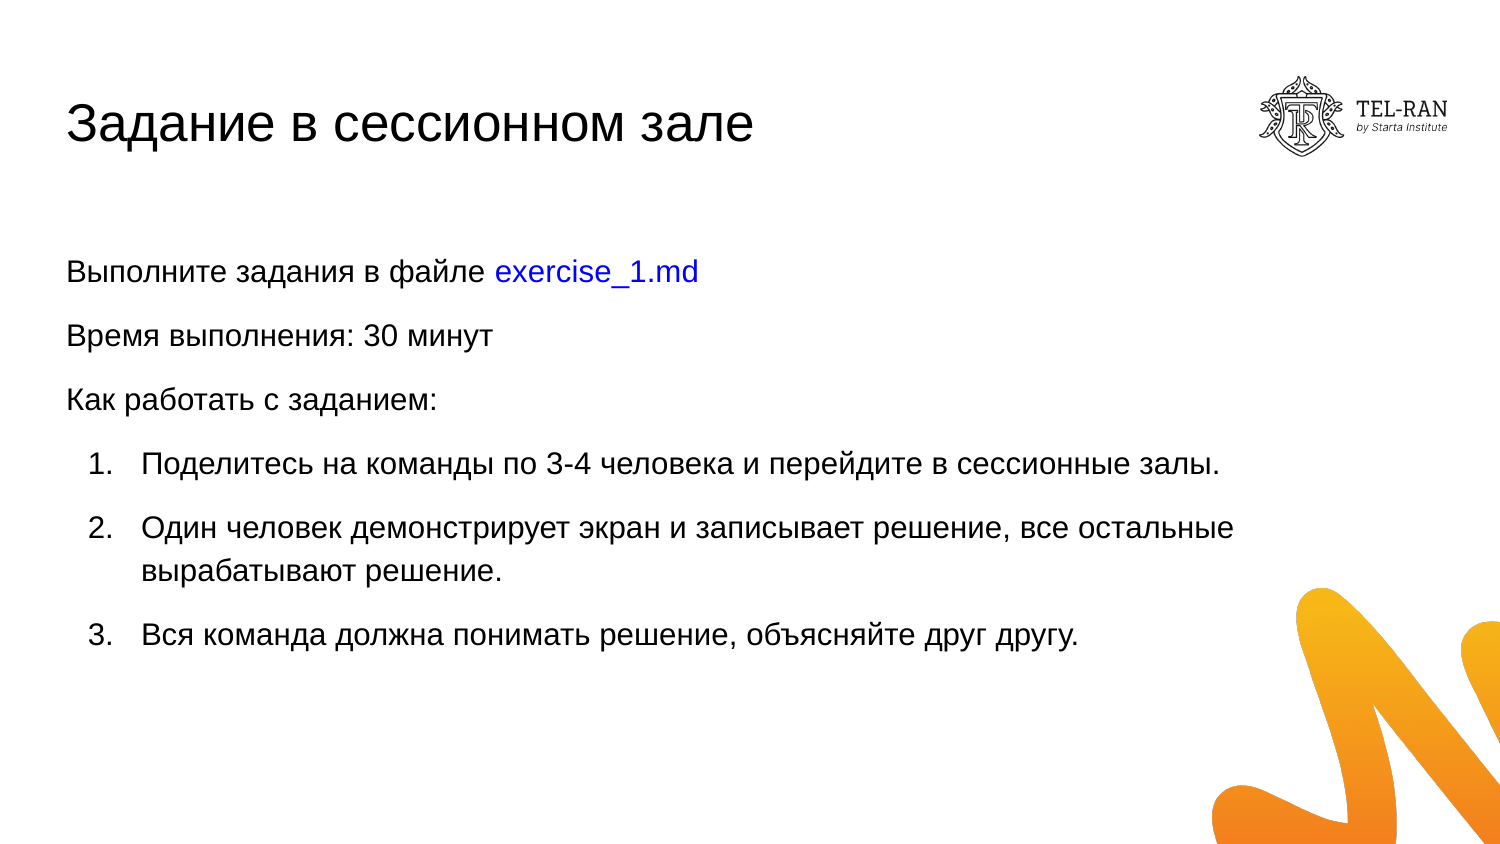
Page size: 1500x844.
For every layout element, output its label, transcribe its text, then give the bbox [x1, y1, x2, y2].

picture [1152, 588, 1500, 844]
text_box Задание в сессионном зале [51, 72, 1449, 167]
text_box Выполните задания в файле exercise_1.md Время выполнения: 30 минут Как работать с заданием: Поделитесь на команды по 3-4 человека и перейдите в сессионные залы. Один человек демонстрирует экран и записывает решение, все остальные вырабатывают решение. Вся команда должна понимать решение, объясняйте друг другу. [51, 230, 1449, 750]
picture [1259, 76, 1447, 157]
